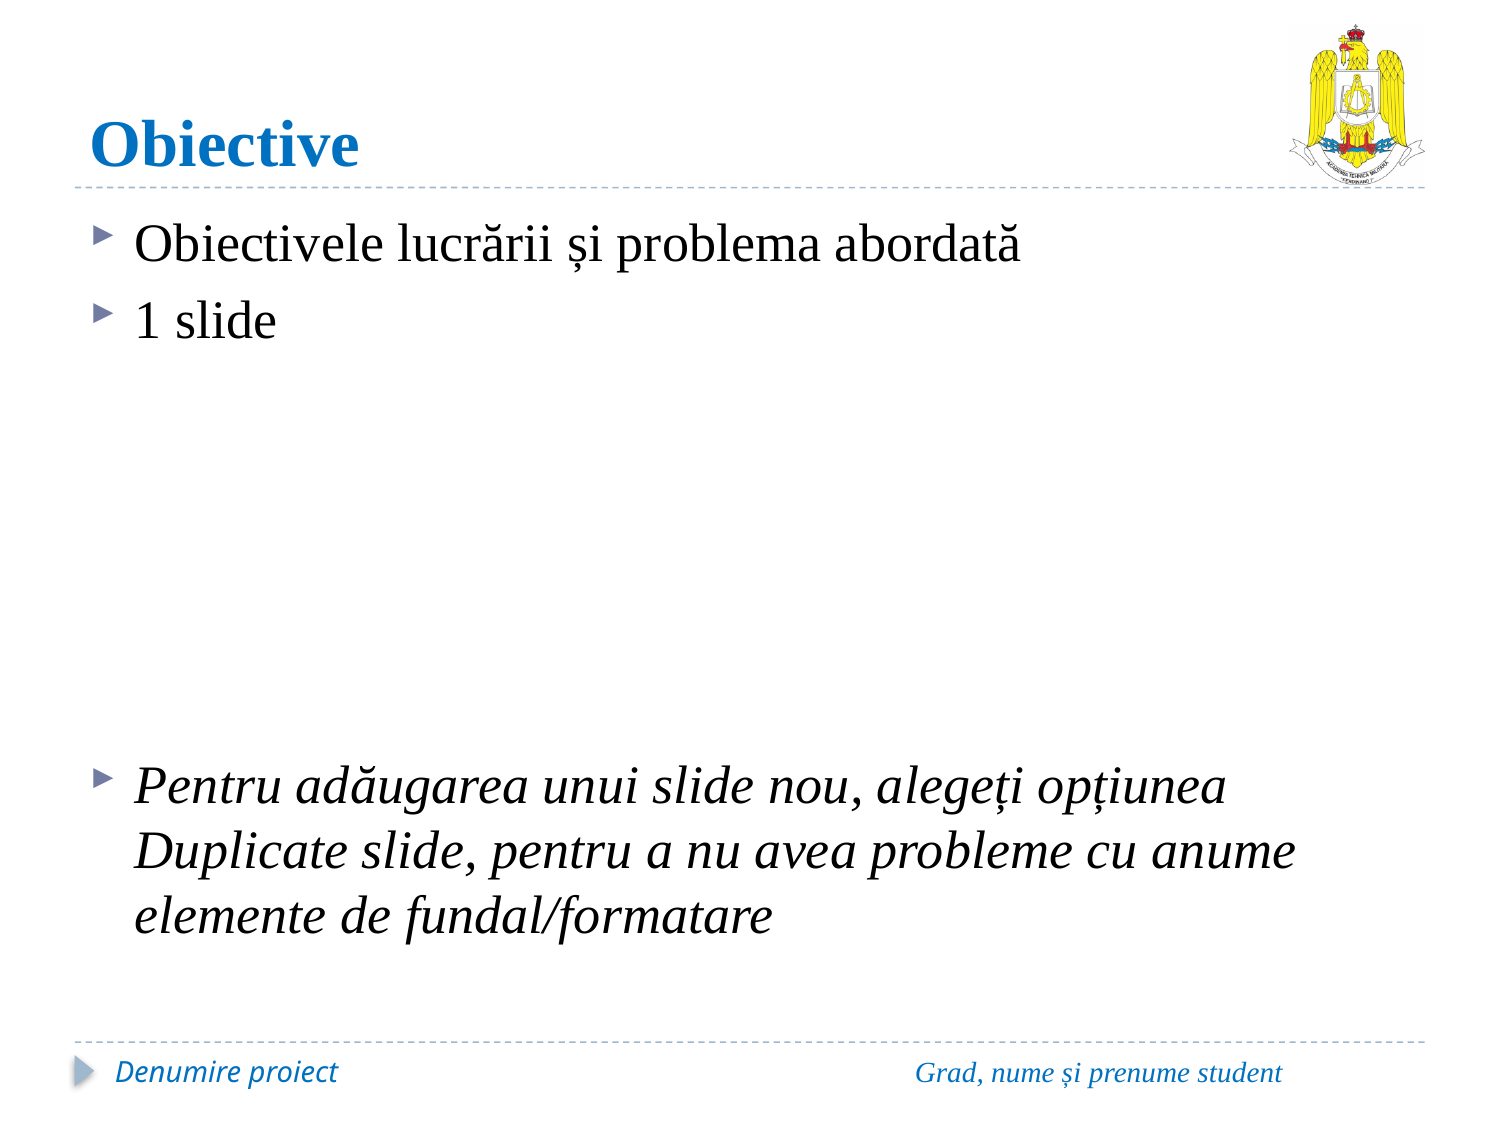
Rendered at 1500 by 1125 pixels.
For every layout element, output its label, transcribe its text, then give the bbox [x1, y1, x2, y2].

text_box Grad, nume și prenume student [900, 1046, 1432, 1096]
title Obiective [75, 24, 1425, 188]
text_box Denumire proiect [99, 1046, 875, 1096]
list Obiectivele lucrării și problema abordată 1 slide Pentru adăugarea unui slide nou, alegeți opțiunea Duplicate slide, pentru a nu avea probleme cu anume elemente de fundal/formatare [75, 200, 1425, 1010]
